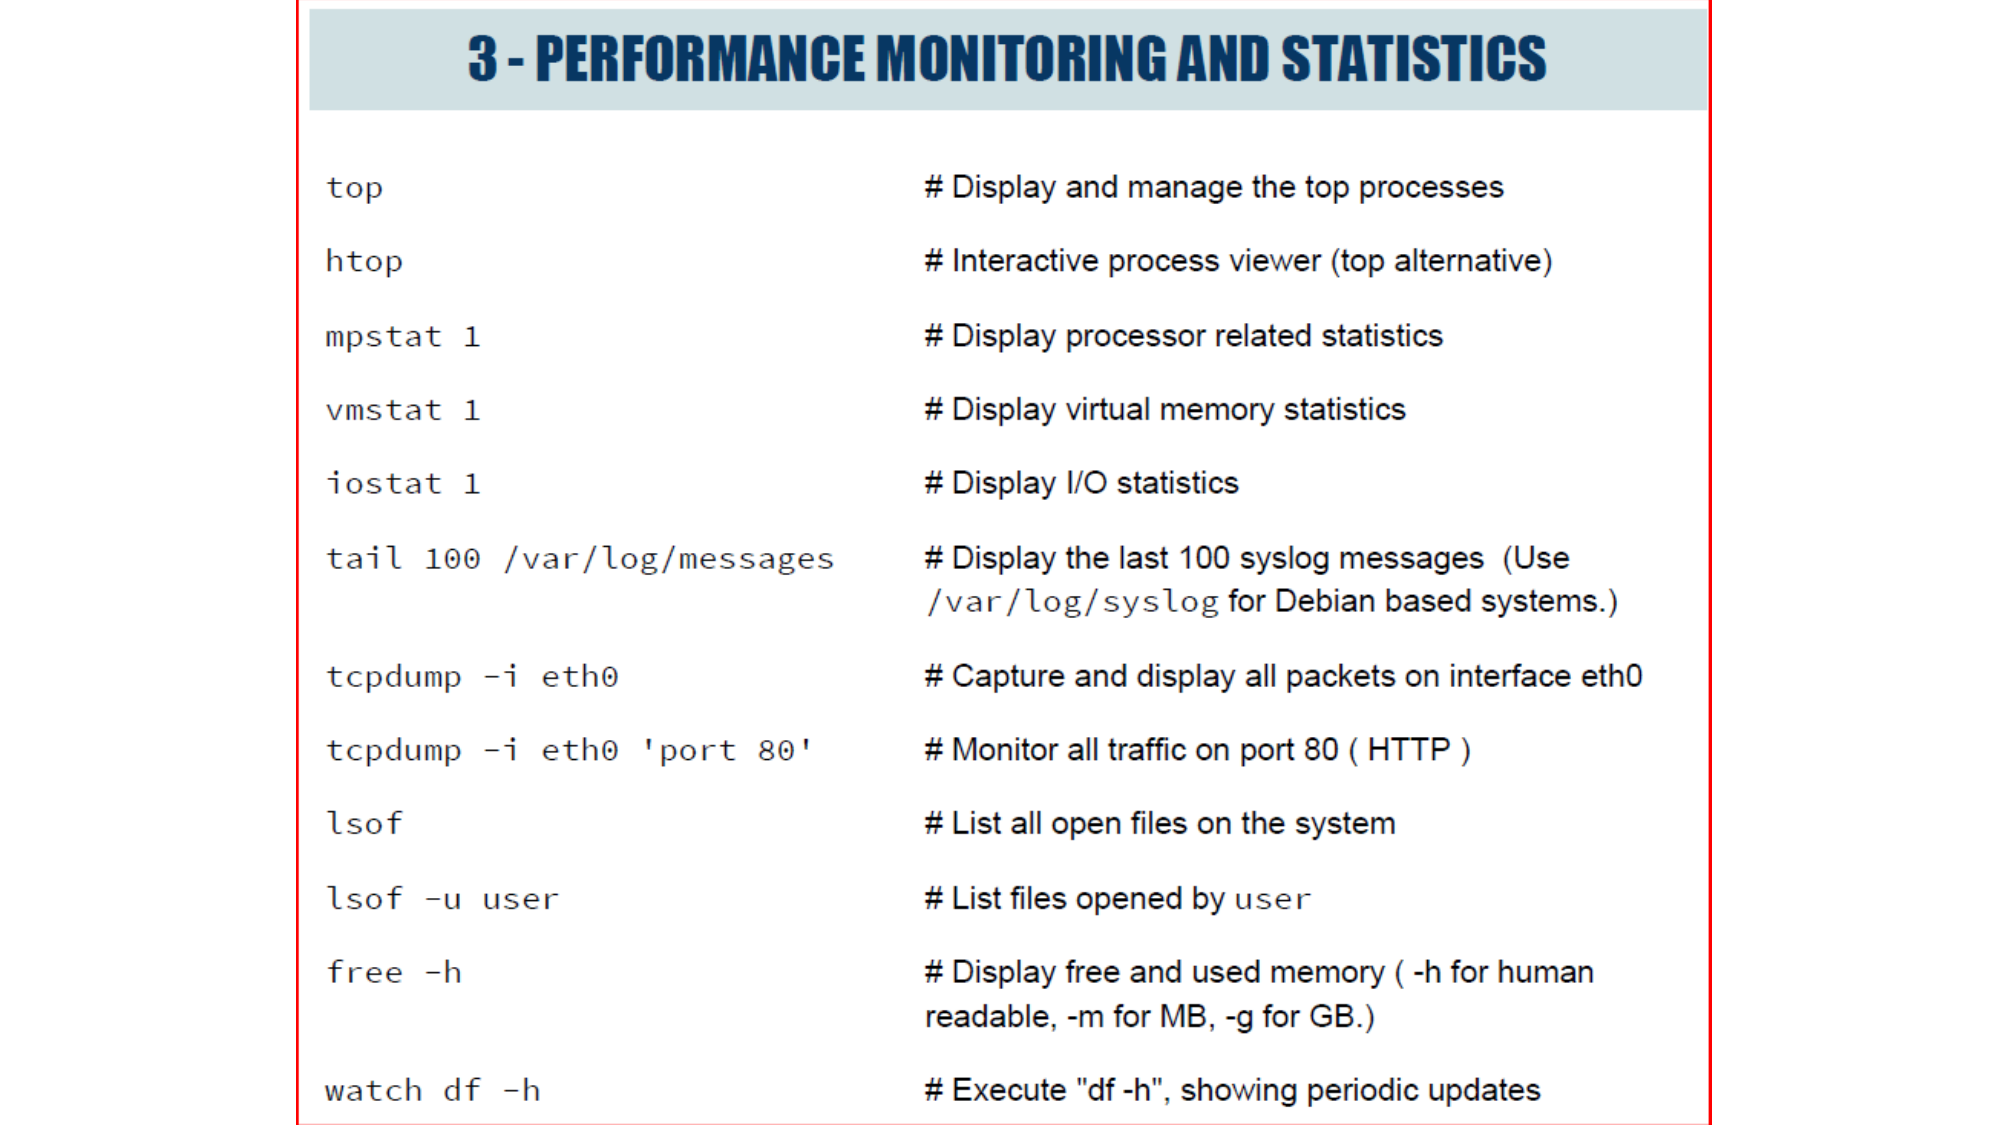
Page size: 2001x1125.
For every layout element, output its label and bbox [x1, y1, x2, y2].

picture [296, 0, 1712, 1125]
